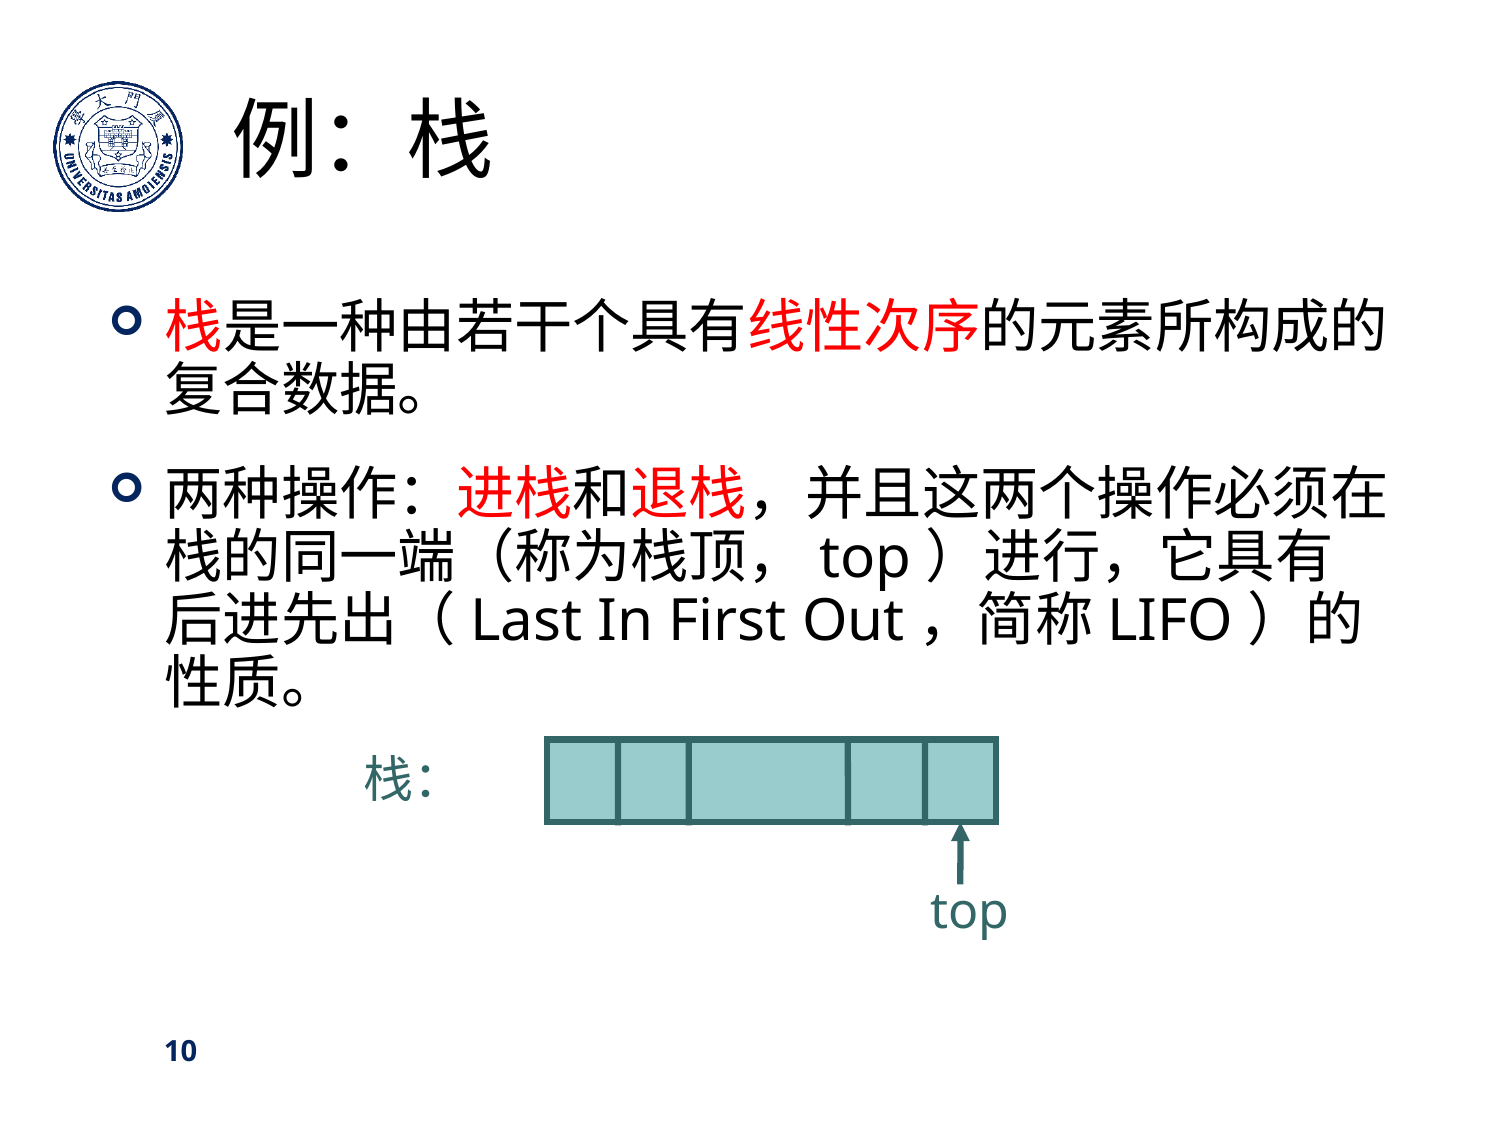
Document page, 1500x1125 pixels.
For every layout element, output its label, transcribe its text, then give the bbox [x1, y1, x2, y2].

text_box 栈： [348, 739, 479, 815]
text_box [954, 822, 967, 871]
slide_number 10 [148, 1024, 462, 1101]
text_box [618, 739, 688, 823]
picture [53, 81, 183, 212]
text_box [547, 739, 617, 823]
text_box [848, 739, 924, 823]
text_box [925, 739, 996, 823]
title 例：栈 [216, 42, 1260, 230]
text_box [689, 739, 847, 823]
text_box top [915, 871, 1025, 947]
list 栈是一种由若干个具有线性次序的元素所构成的复合数据。 两种操作：进栈和退栈，并且这两个操作必须在栈的同一端（称为栈顶，top）进行，它具有后进先出（Last In First Out，简称LIFO）的性质。 [93, 290, 1407, 921]
